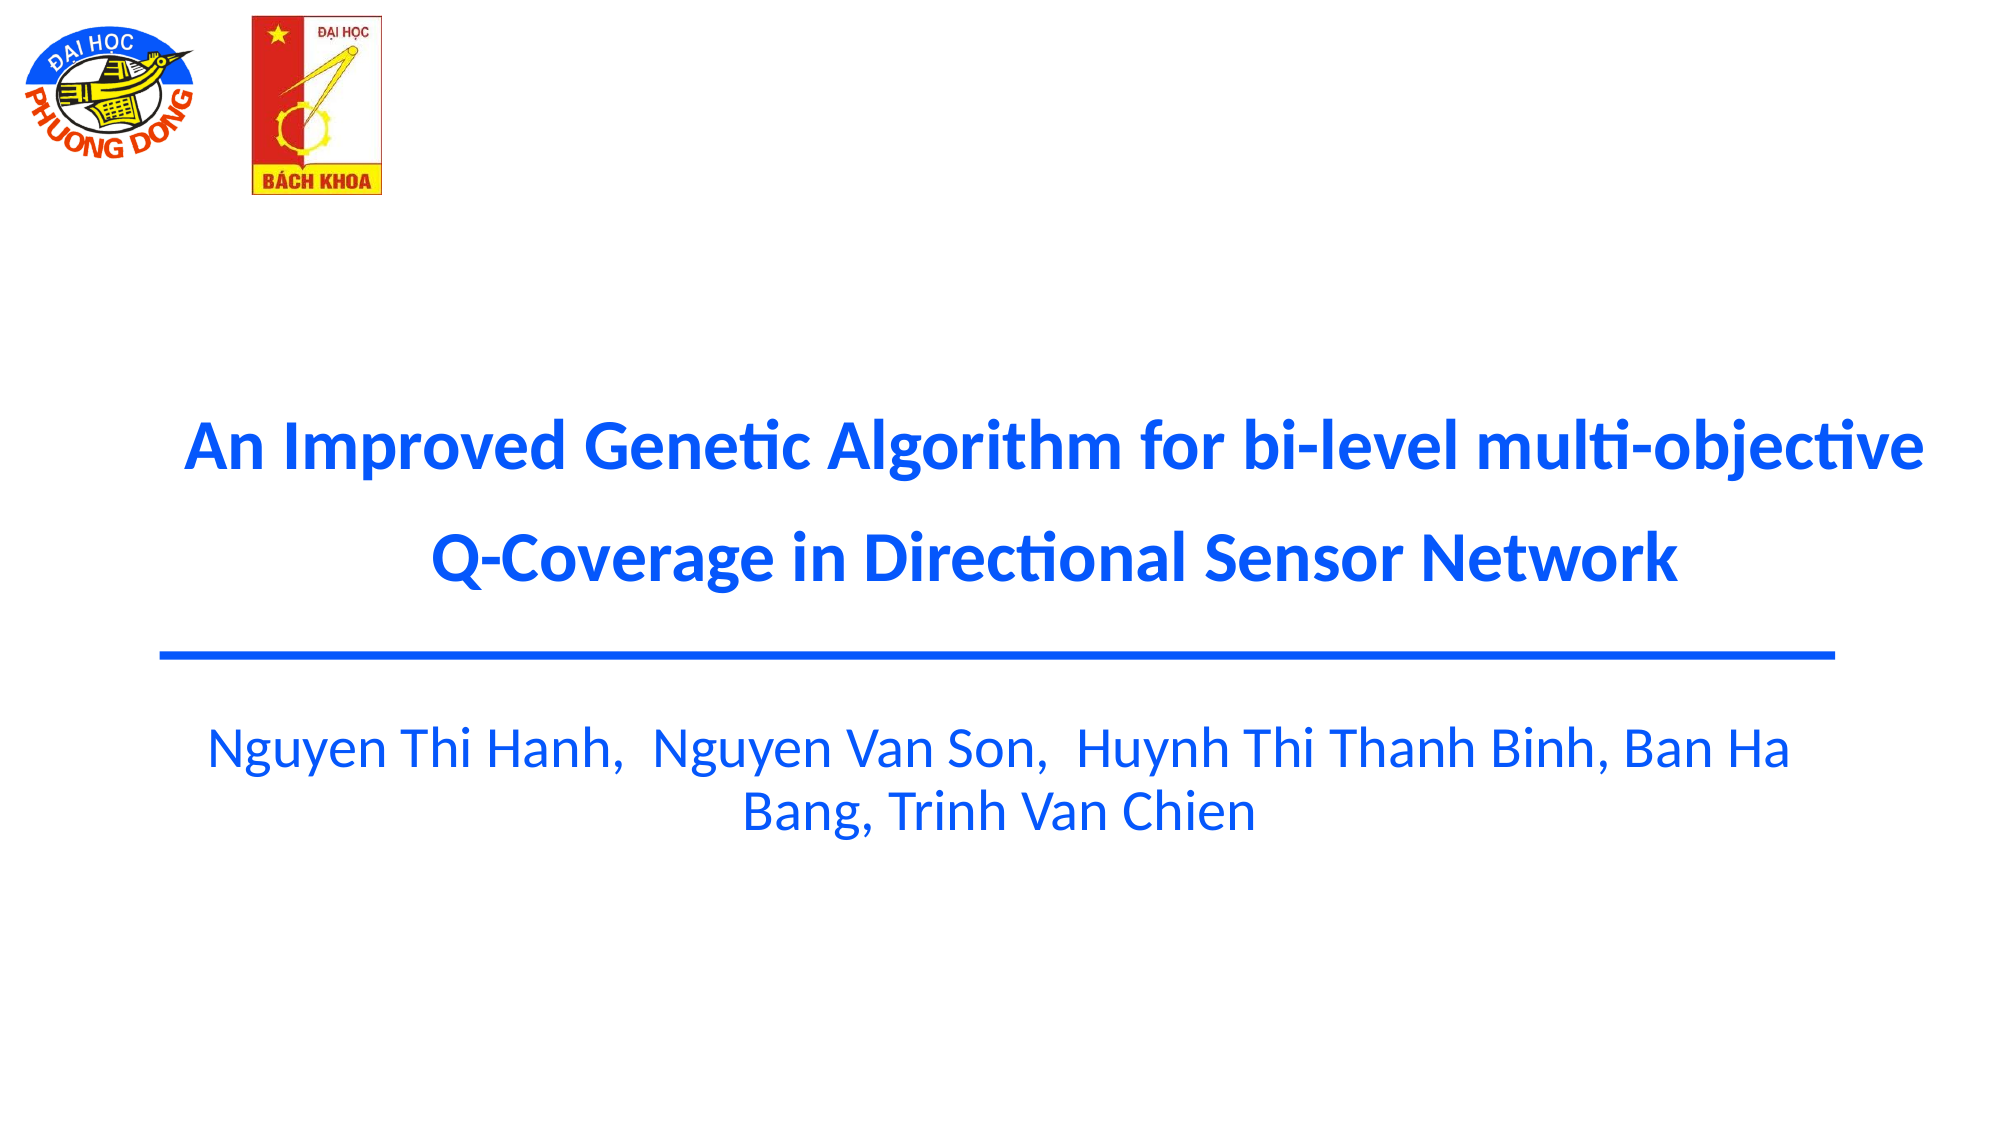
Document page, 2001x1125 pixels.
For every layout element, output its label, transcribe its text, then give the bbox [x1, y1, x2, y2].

subtitle Nguyen Thi Hanh, Nguyen Van Son, Huynh Thi Thanh Binh, Ban Ha Bang, Trinh Van Chien [164, 709, 1836, 951]
picture [251, 15, 383, 195]
picture [16, 22, 201, 163]
title An Improved Genetic Algorithm for bi-level multi-objective Q-Coverage in Directional Sensor Network [164, 361, 1946, 604]
